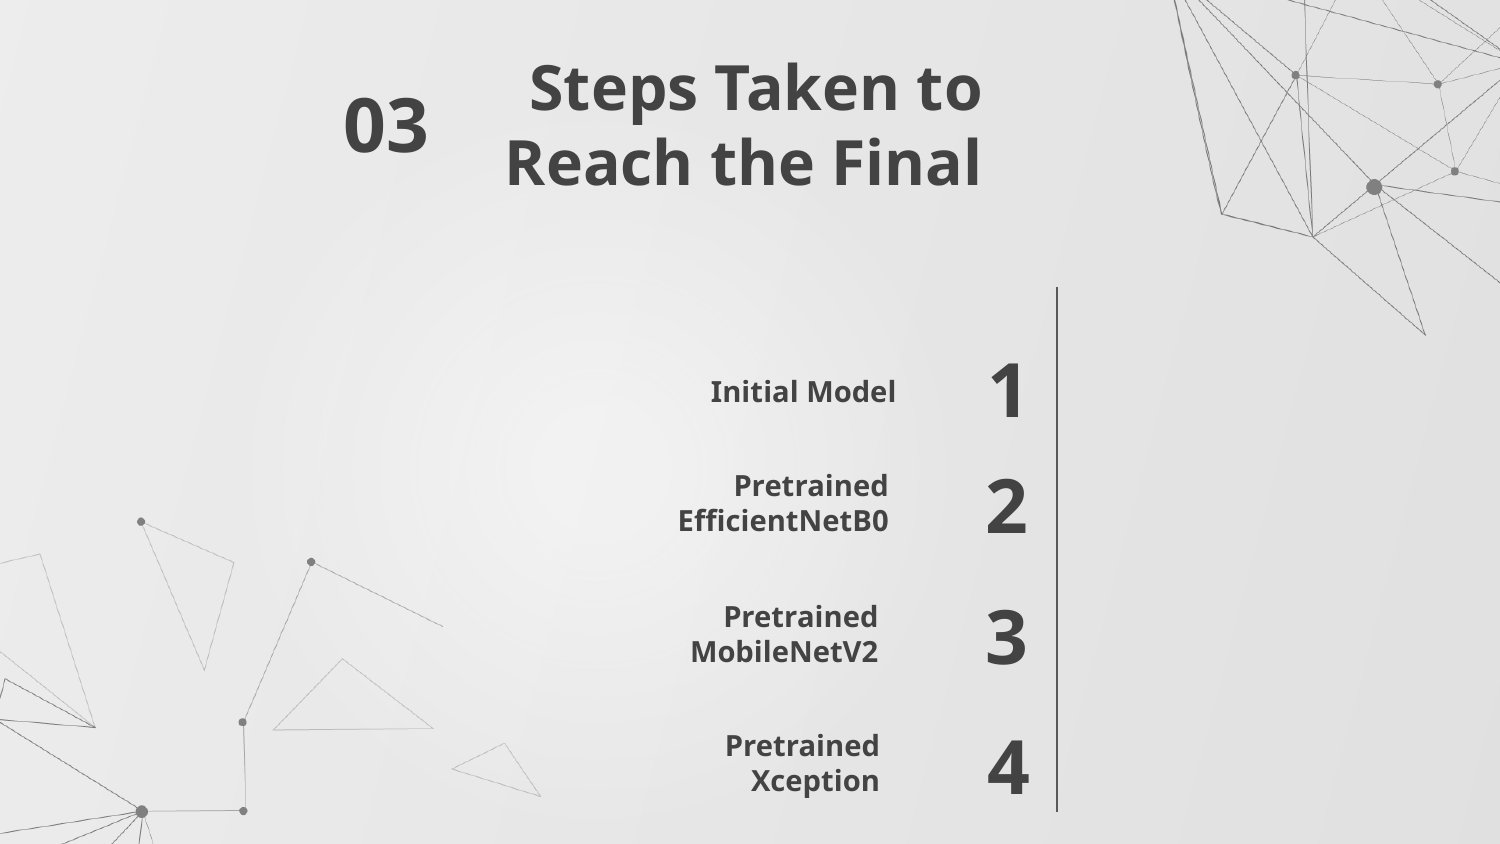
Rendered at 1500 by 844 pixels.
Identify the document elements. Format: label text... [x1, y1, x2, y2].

title Initial Model [588, 328, 912, 424]
text_box Pretrained Xception [571, 717, 863, 813]
title Pretrained EfficientNetB0 [580, 457, 861, 552]
title Steps Taken to Reach the Final [465, 45, 999, 201]
text_box 03 [263, 75, 445, 170]
picture [0, 0, 1500, 844]
title 3 [861, 587, 1044, 683]
text_box 4 [863, 717, 1046, 813]
title 2 [861, 456, 1044, 552]
title 1 [863, 340, 1046, 435]
title Pretrained MobileNetV2 [569, 588, 894, 684]
